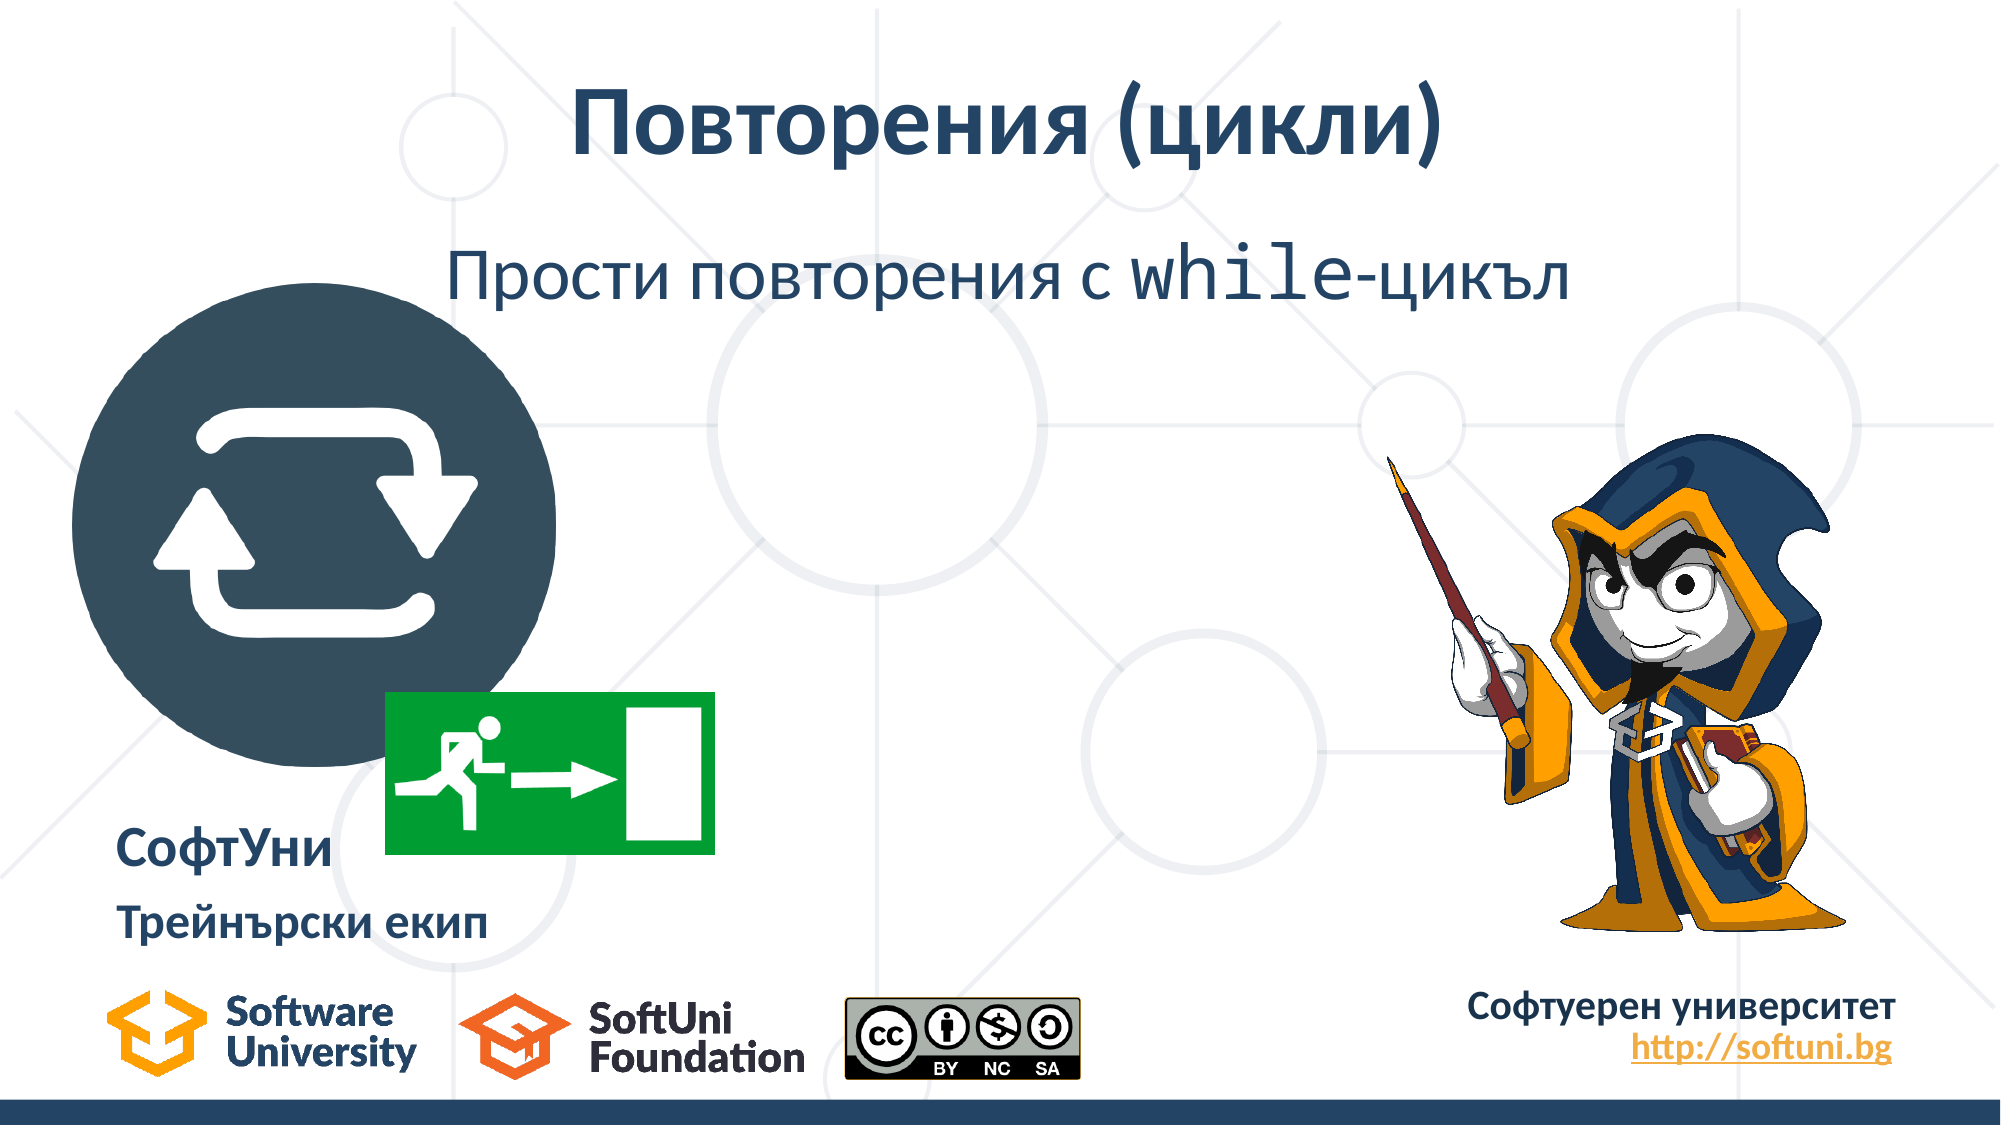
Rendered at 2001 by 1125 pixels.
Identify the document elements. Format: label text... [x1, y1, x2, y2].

picture [107, 990, 211, 1077]
subtitle Прости повторения с while-цикъл [109, 213, 1909, 359]
title Повторения (цикли) [109, 41, 1909, 187]
list http://softuni.bg [1625, 1013, 1928, 1073]
picture [1369, 389, 1891, 953]
picture [72, 283, 715, 855]
picture [221, 990, 417, 1077]
list Трейнърски екип [110, 879, 595, 955]
picture [845, 998, 1081, 1079]
list СофтУни [110, 798, 595, 879]
list Софтуерен университет [1417, 969, 1902, 1035]
picture [458, 993, 804, 1080]
